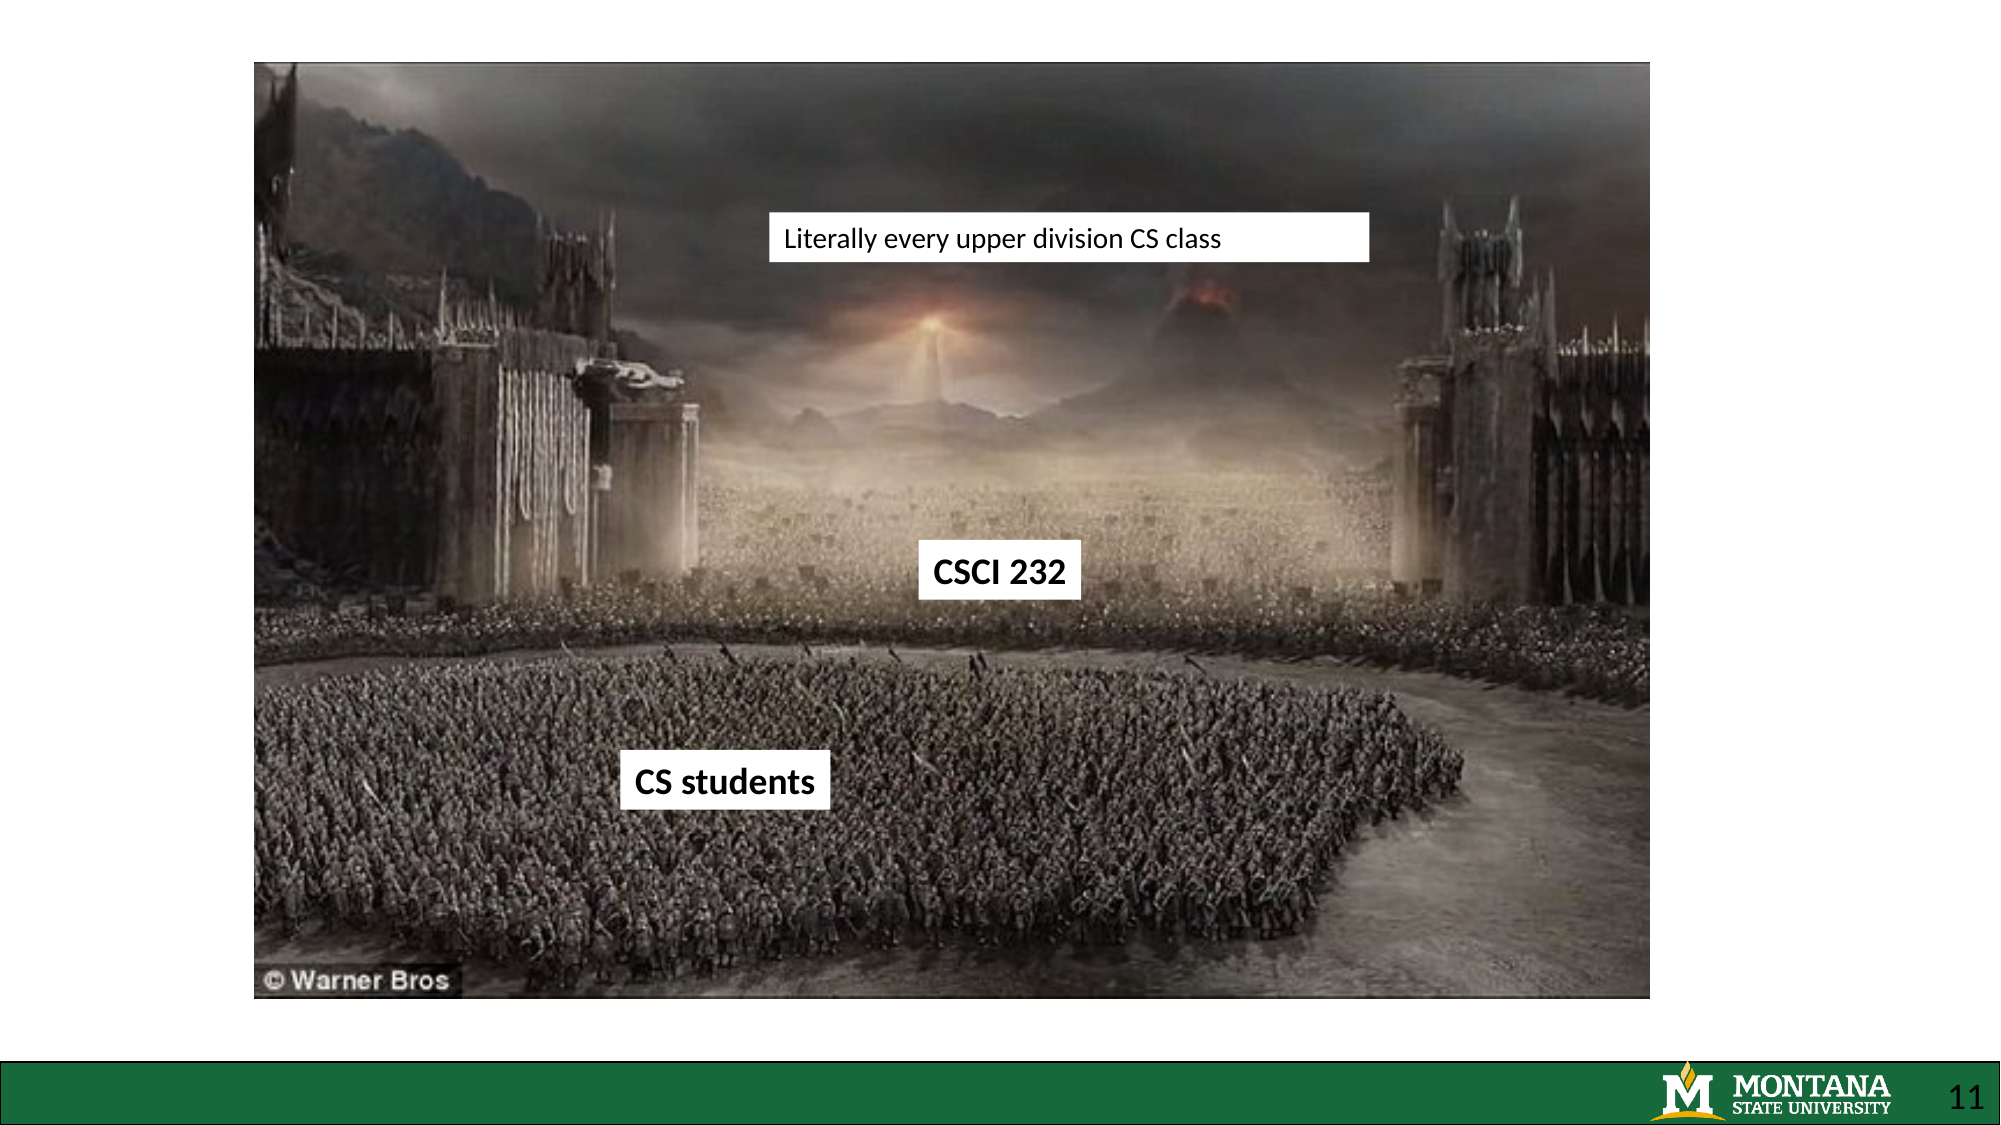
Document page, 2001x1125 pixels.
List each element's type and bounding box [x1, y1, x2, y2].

picture [1649, 1060, 1891, 1122]
text_box [0, 1060, 2000, 1125]
picture [254, 62, 1650, 999]
